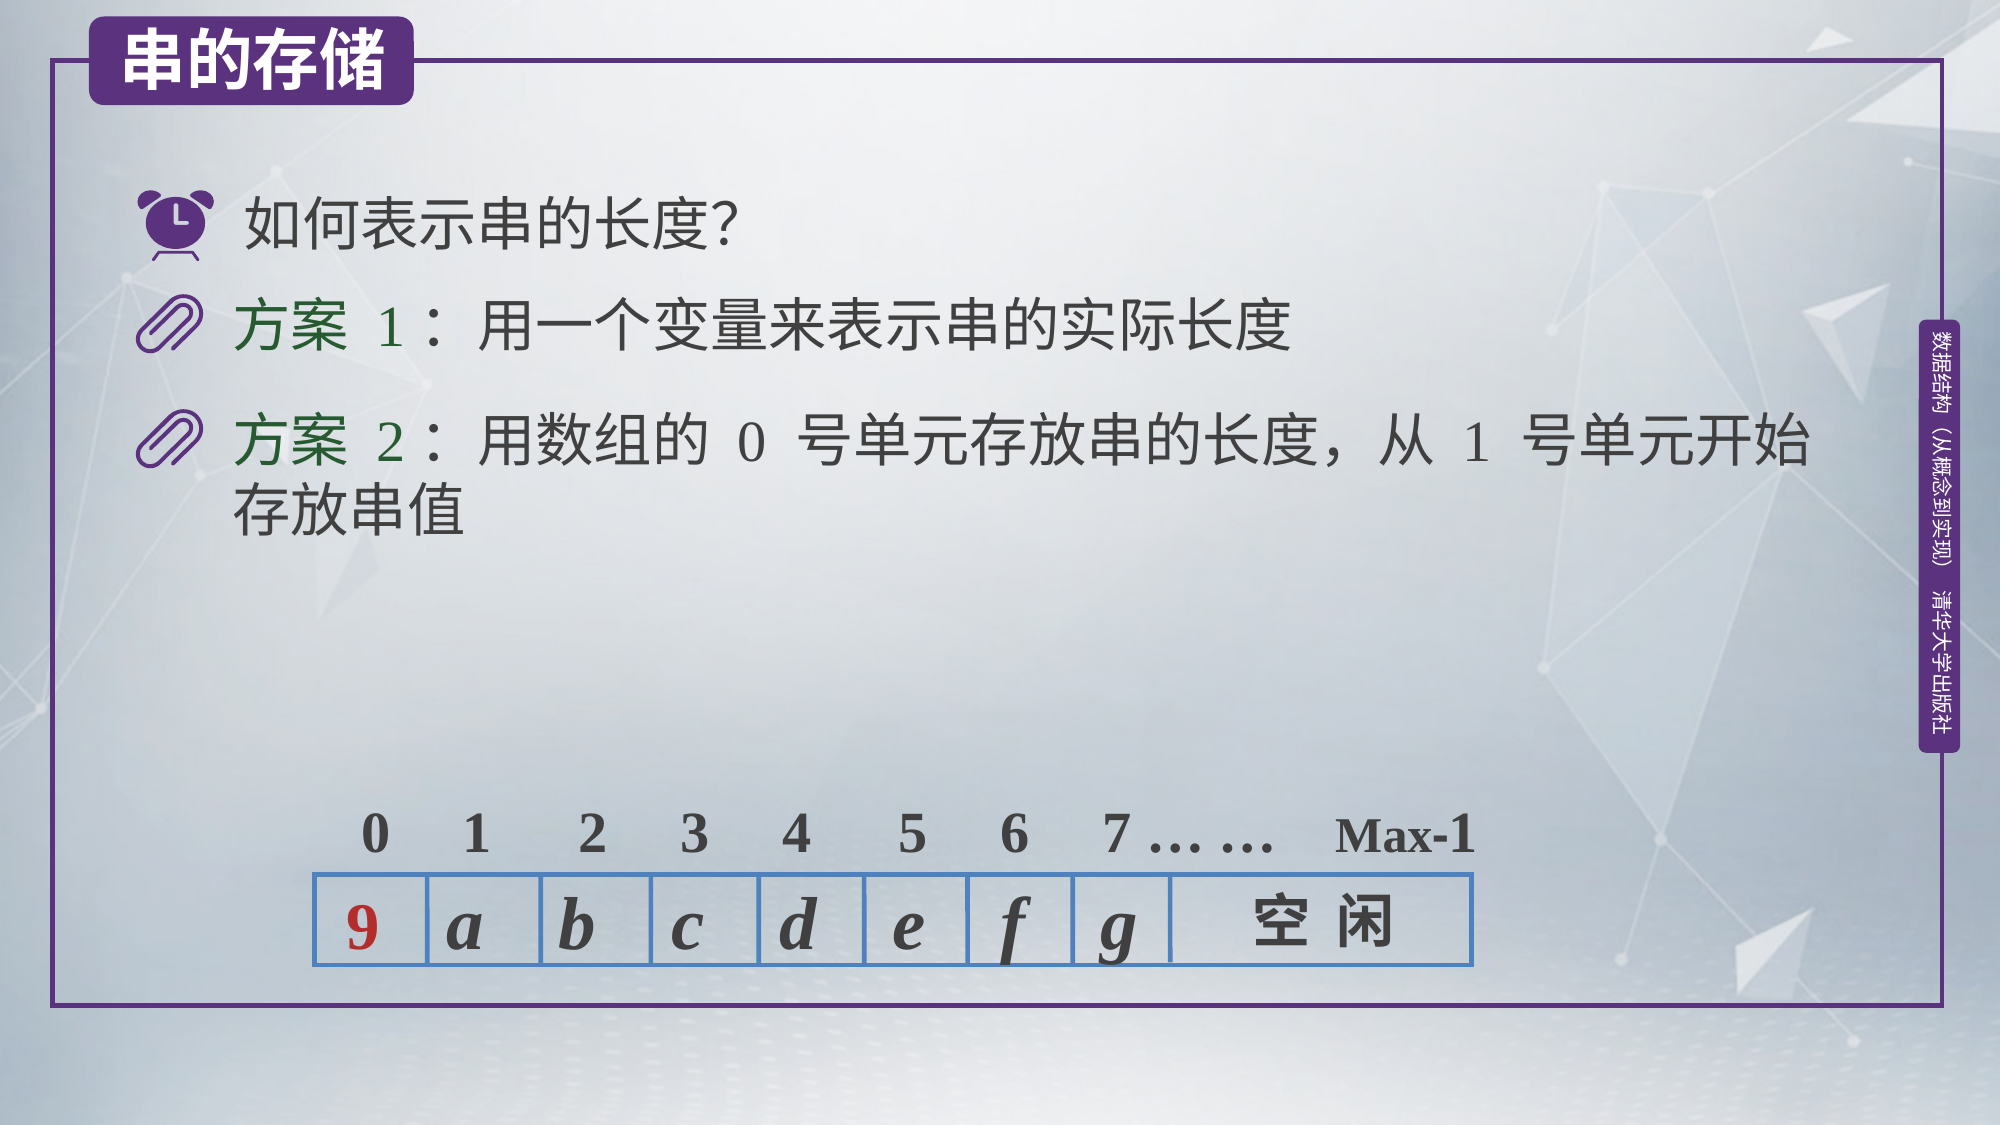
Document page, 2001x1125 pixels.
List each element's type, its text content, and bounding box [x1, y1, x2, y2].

text_box 串的存储 [104, 10, 418, 105]
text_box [137, 179, 1319, 266]
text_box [134, 396, 1855, 553]
picture [0, 0, 2000, 1125]
text_box [87, 15, 405, 107]
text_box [314, 792, 1507, 966]
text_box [134, 281, 1488, 367]
